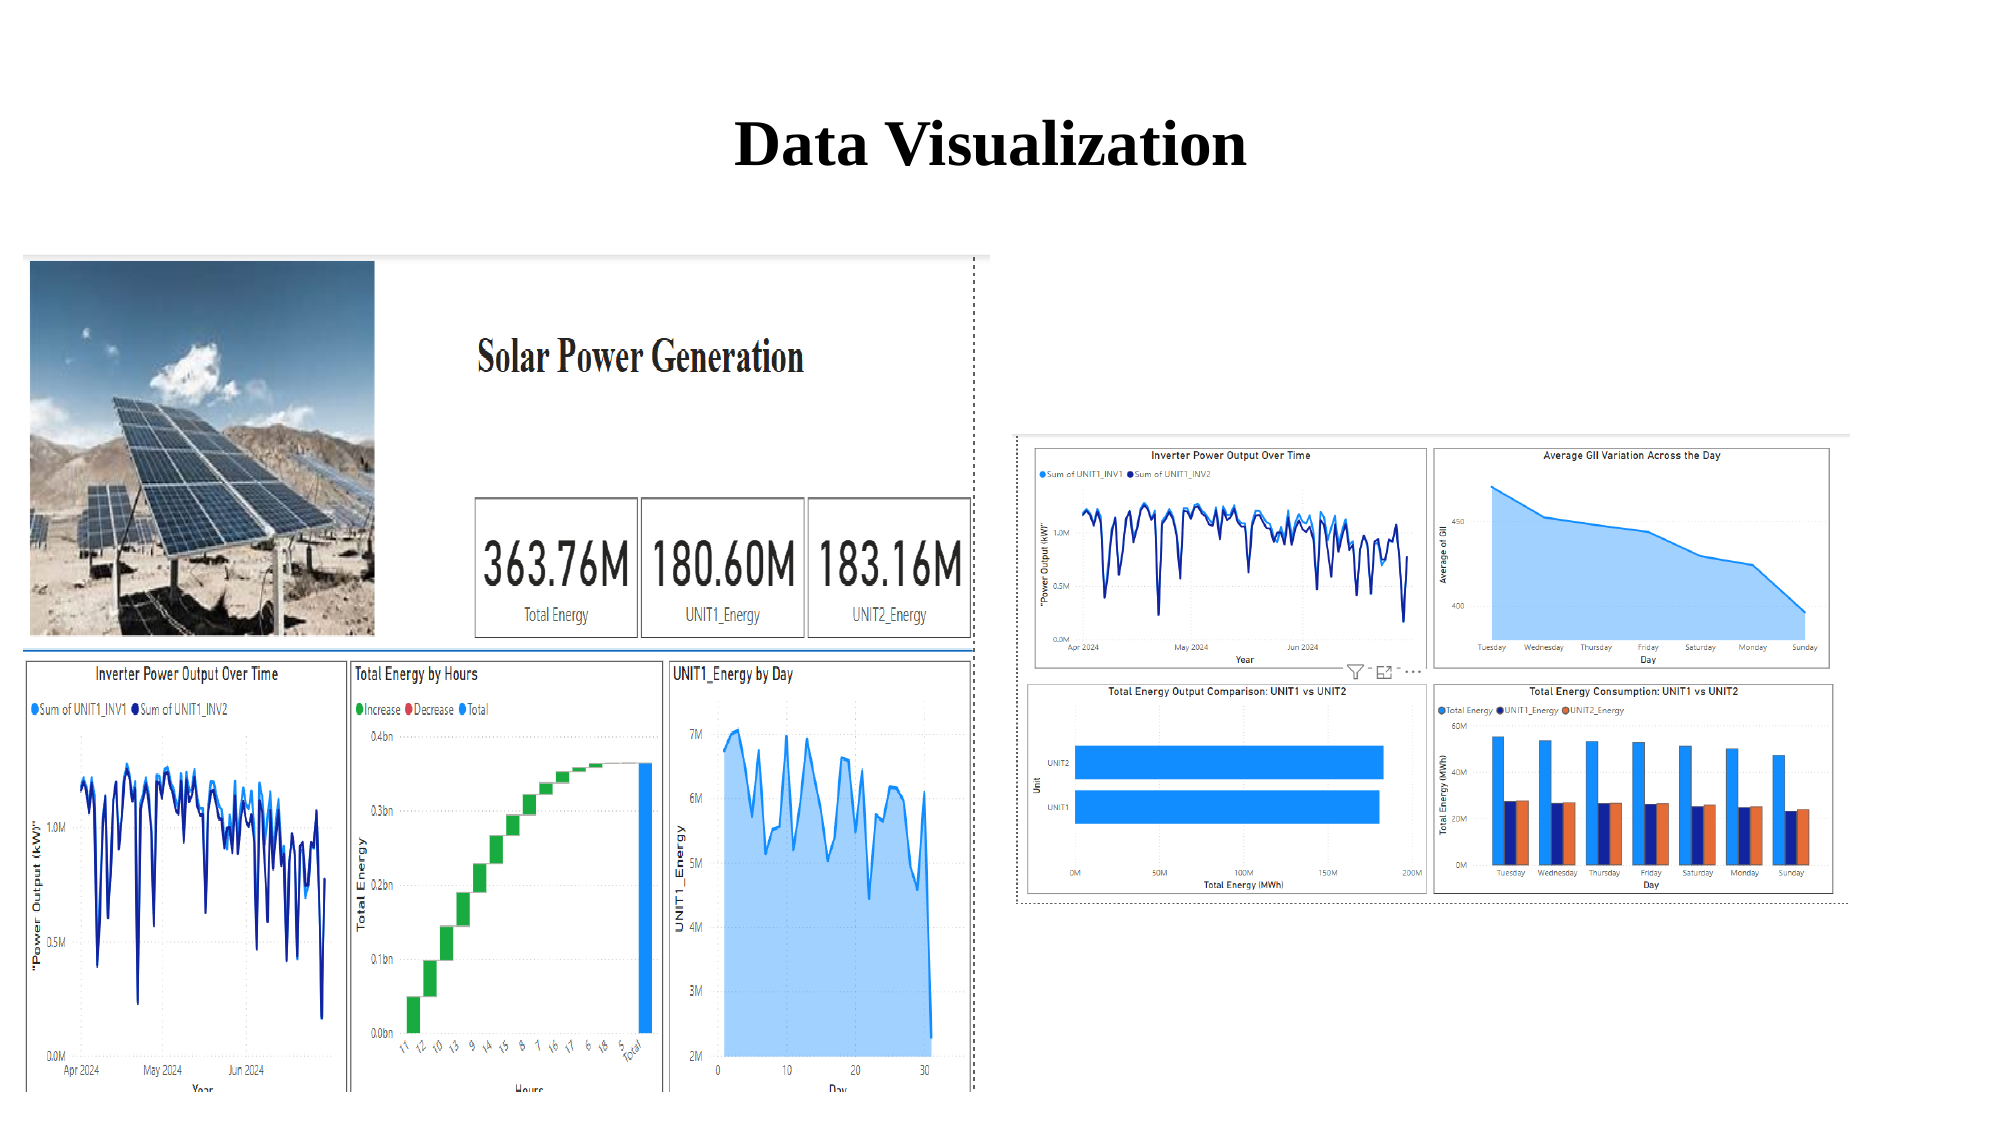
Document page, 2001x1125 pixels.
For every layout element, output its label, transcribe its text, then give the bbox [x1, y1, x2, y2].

title Data Visualization [149, 101, 1851, 188]
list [23, 254, 990, 1093]
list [1012, 434, 1850, 904]
